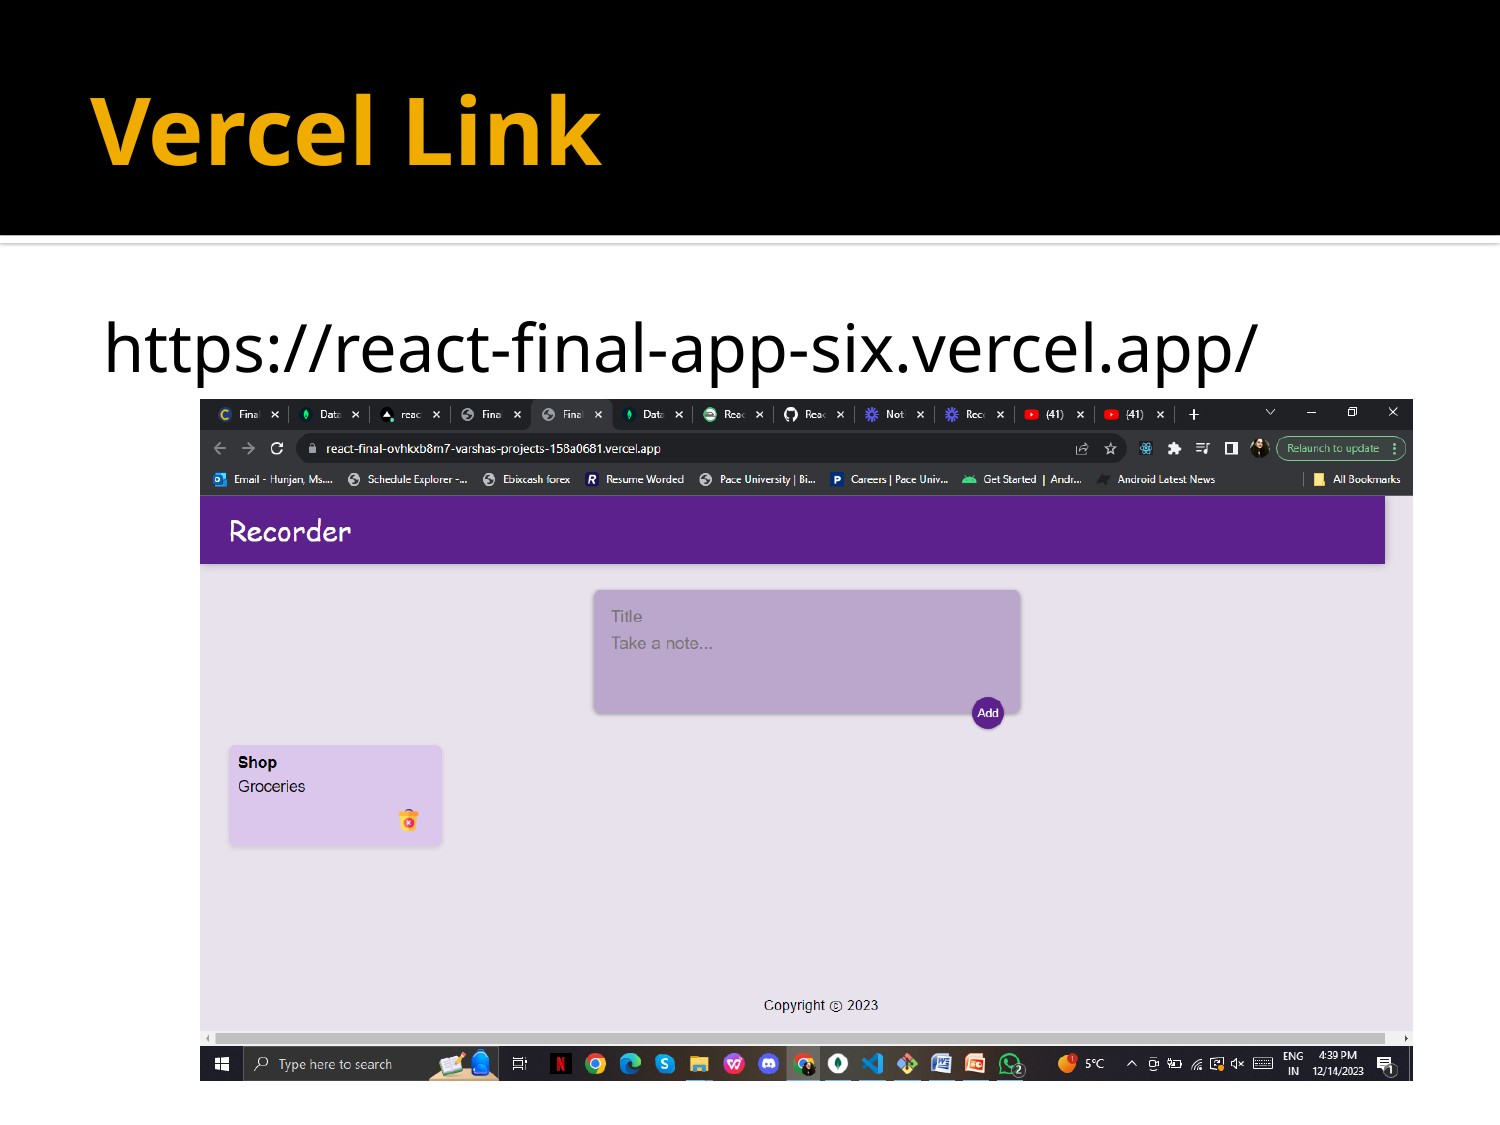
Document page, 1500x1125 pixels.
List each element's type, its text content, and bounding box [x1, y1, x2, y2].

picture [199, 399, 1413, 1081]
title Vercel Link [75, 25, 1425, 231]
list https://react-final-app-six.vercel.app/ [75, 291, 1425, 1050]
